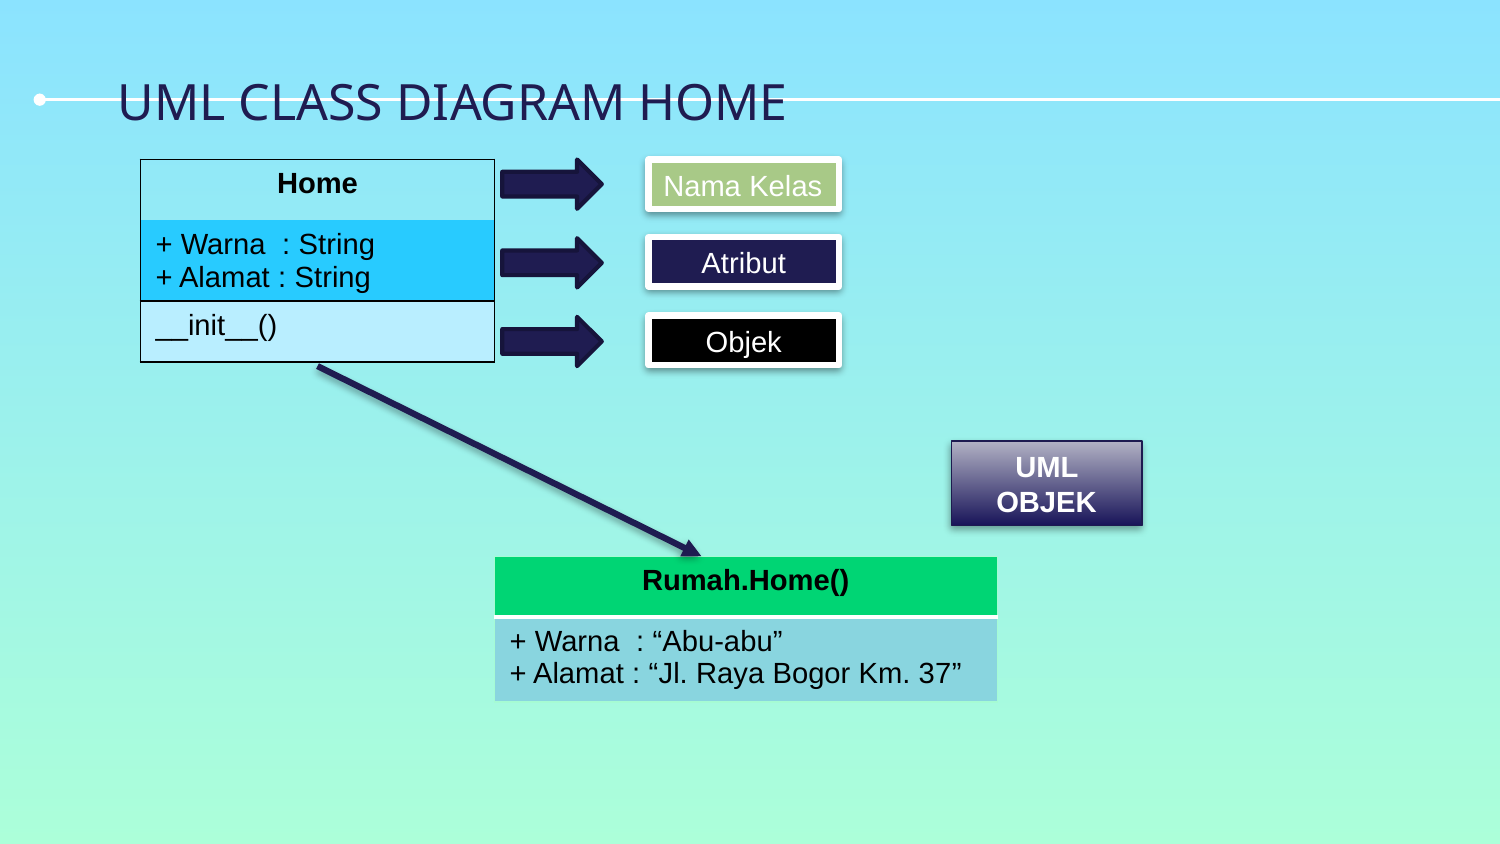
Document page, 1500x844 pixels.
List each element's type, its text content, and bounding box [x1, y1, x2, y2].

table_cell __init__() [141, 302, 494, 361]
text_box [500, 236, 604, 290]
text_box [500, 314, 604, 364]
title UML CLASS DIAGRAM HOME [102, 55, 1101, 144]
text_box Objek [645, 312, 842, 368]
text_box Nama Kelas [645, 156, 842, 212]
table_header Home [141, 160, 494, 220]
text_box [317, 365, 702, 557]
text_box UML OBJEK [951, 440, 1143, 526]
table_cell + Warna : String + Alamat : String [141, 220, 494, 300]
text_box Atribut [645, 234, 842, 290]
table_header Rumah.Home() [495, 557, 997, 615]
text_box [500, 157, 604, 211]
table_cell + Warna : “Abu-abu” + Alamat : “Jl. Raya Bogor Km. 37” [495, 619, 997, 701]
